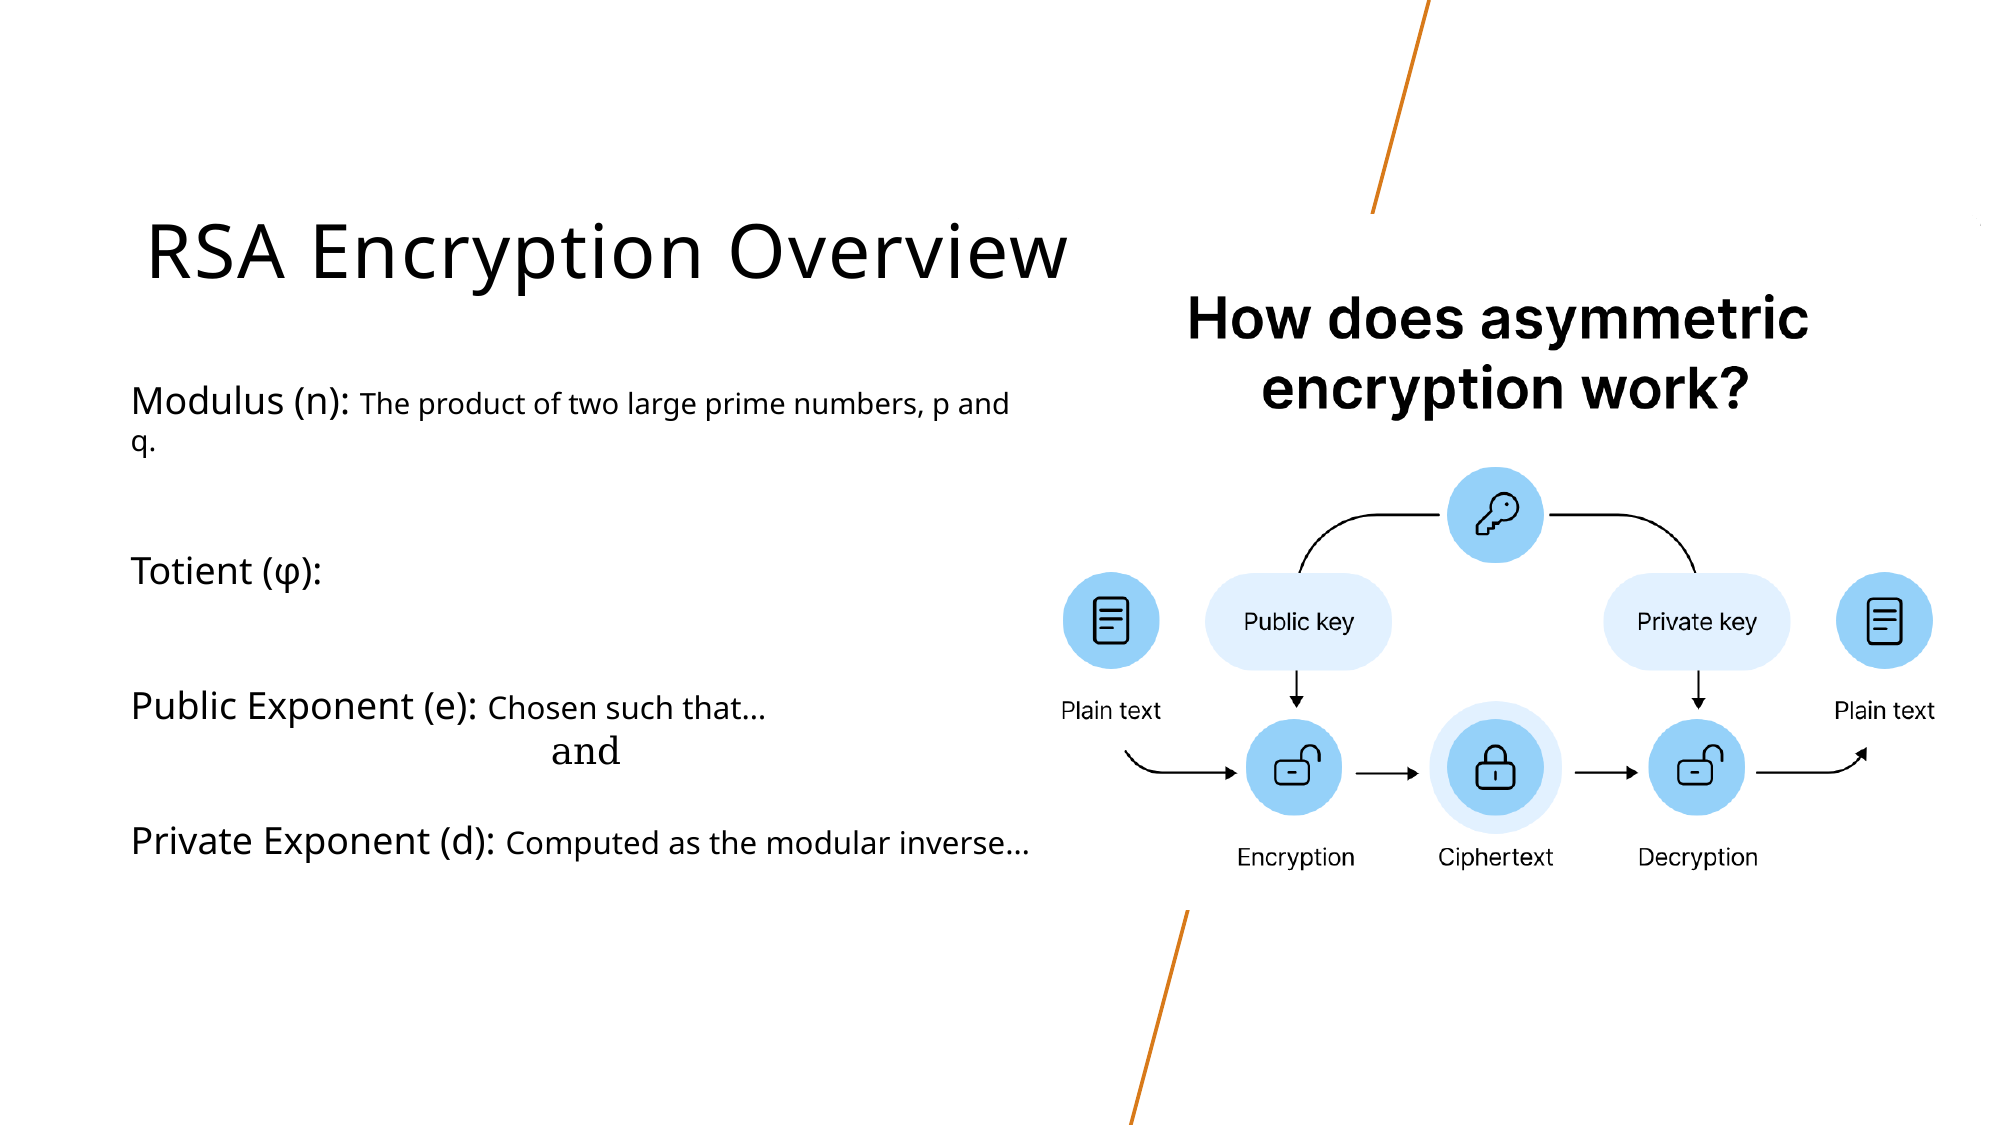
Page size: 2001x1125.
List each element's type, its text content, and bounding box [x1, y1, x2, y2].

picture [1014, 214, 1982, 911]
title RSA Encryption Overview [130, 52, 1235, 303]
